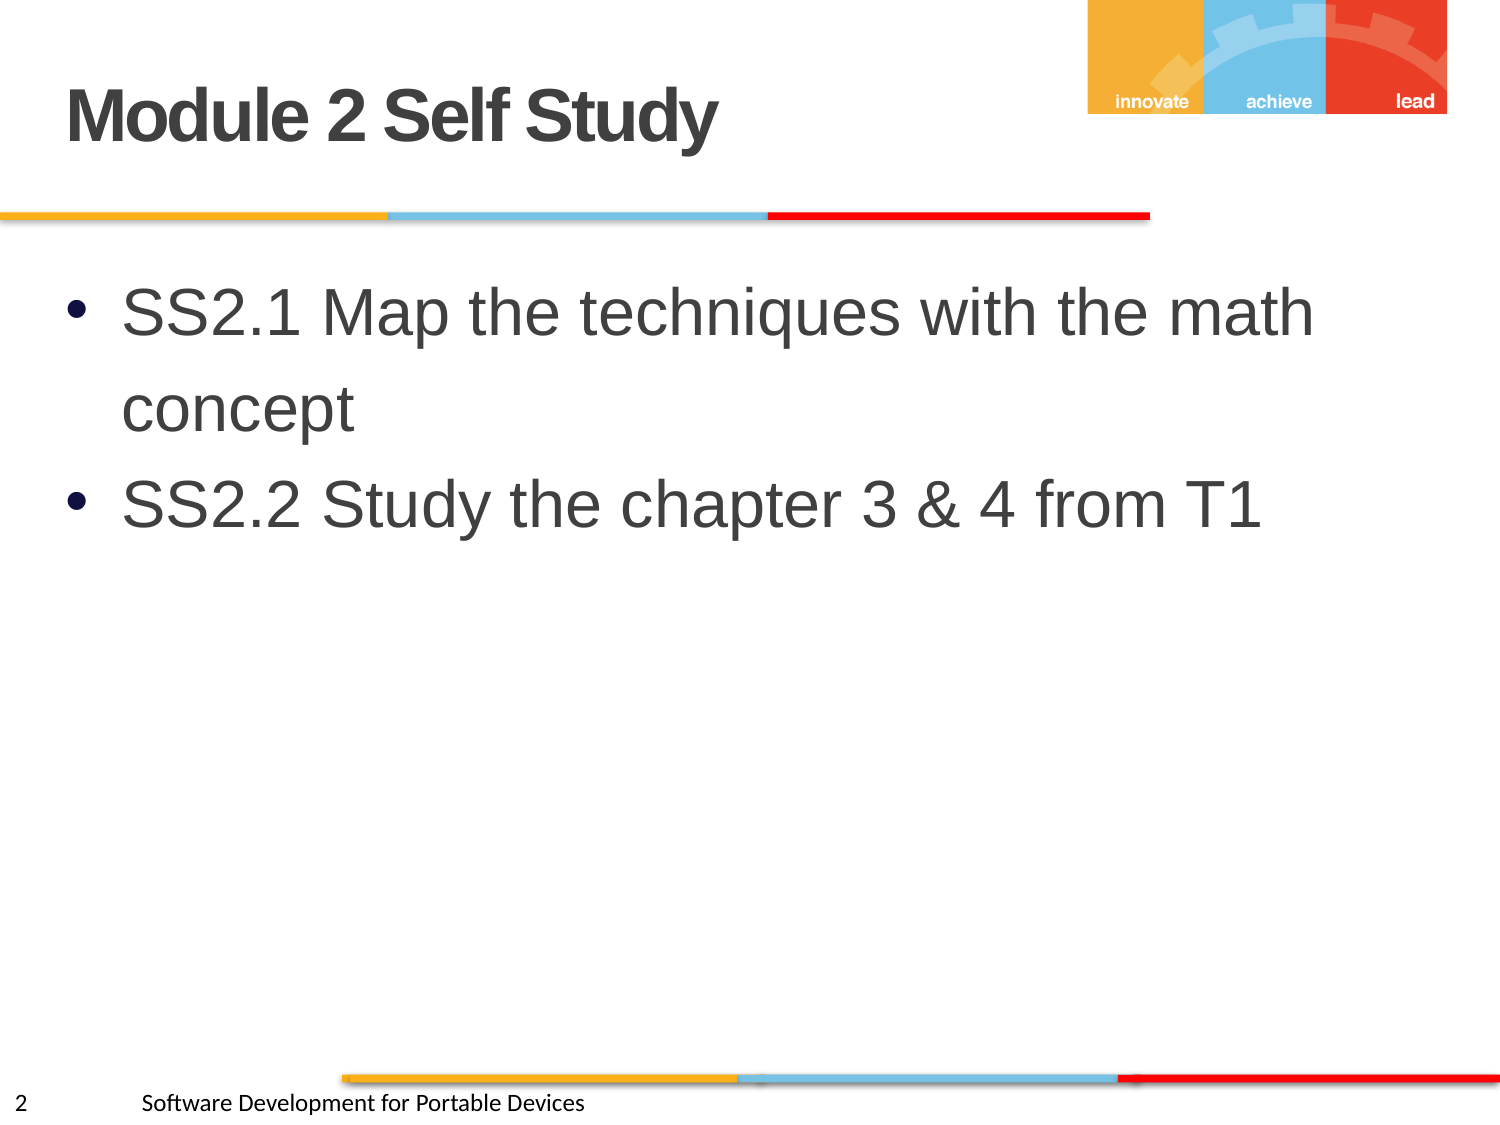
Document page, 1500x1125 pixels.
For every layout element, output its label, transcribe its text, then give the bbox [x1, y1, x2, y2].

list SS2.1 Map the techniques with the math concept SS2.2 Study the chapter 3 & 4 from T1 [50, 245, 1400, 988]
picture [1087, 0, 1448, 114]
list Module 2 Self Study [50, 24, 1088, 213]
